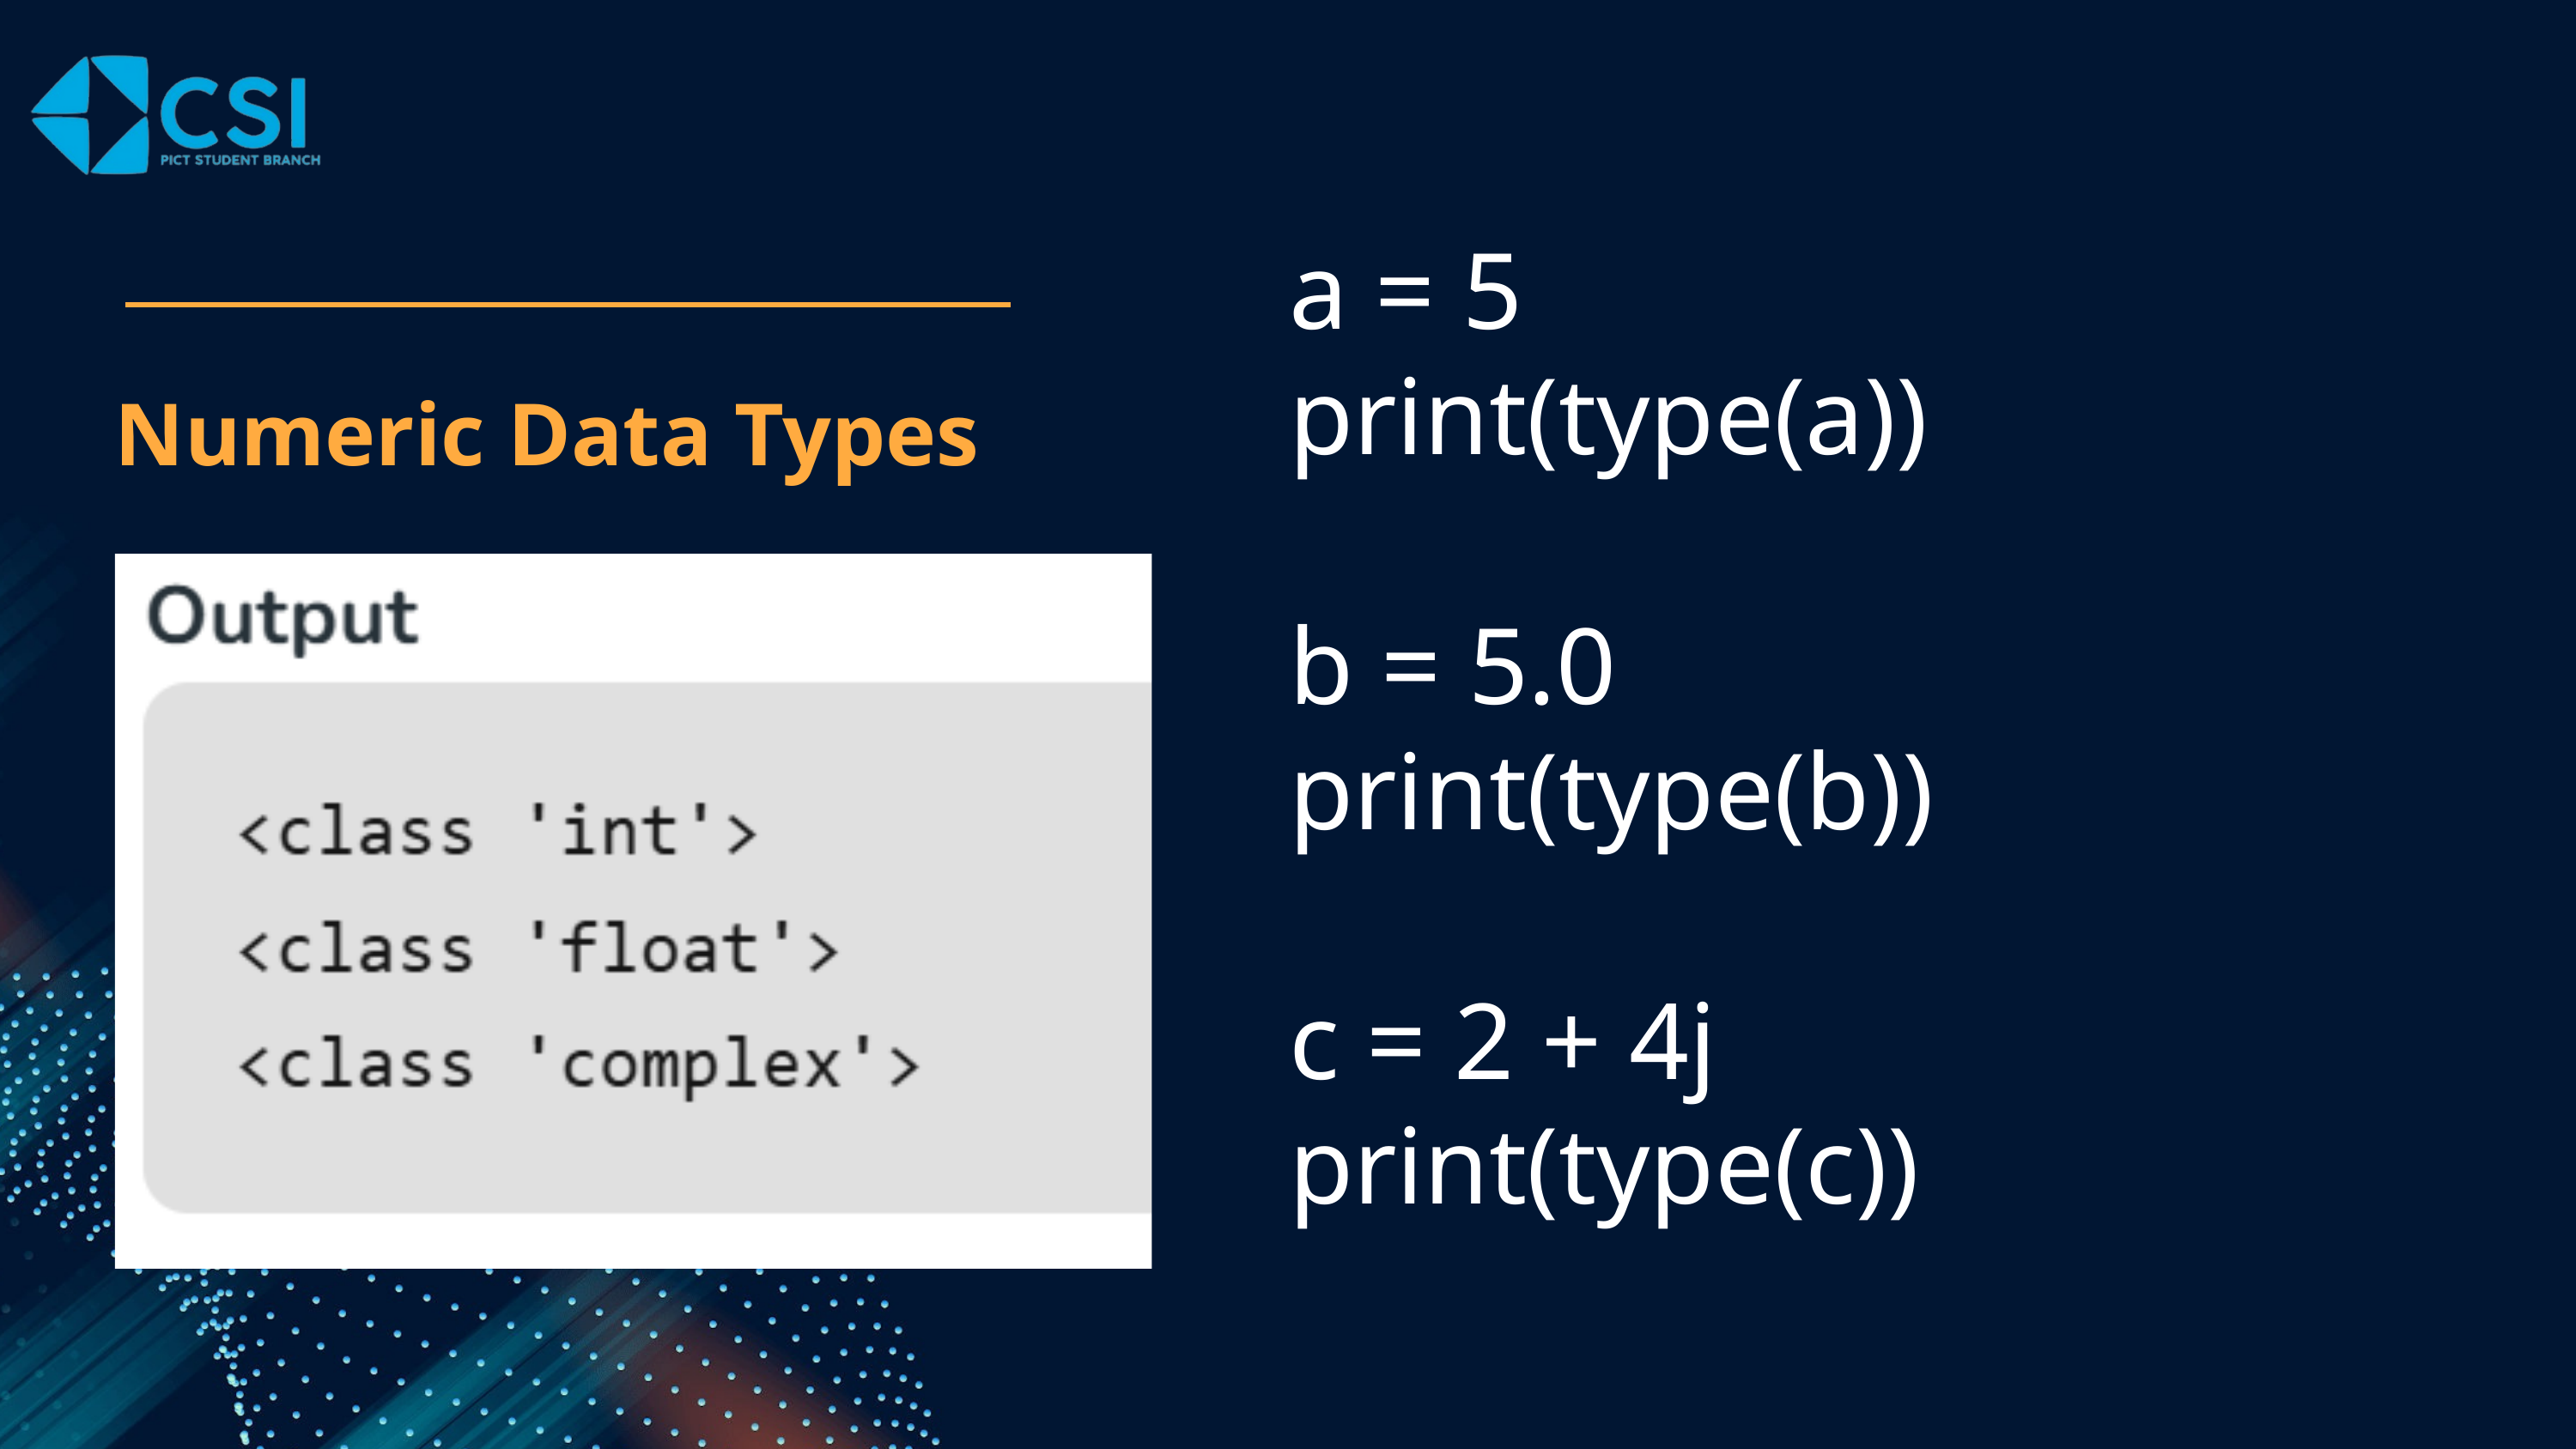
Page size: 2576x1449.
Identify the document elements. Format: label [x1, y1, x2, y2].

text_box [0, 0, 2576, 1449]
text_box [114, 291, 1023, 318]
